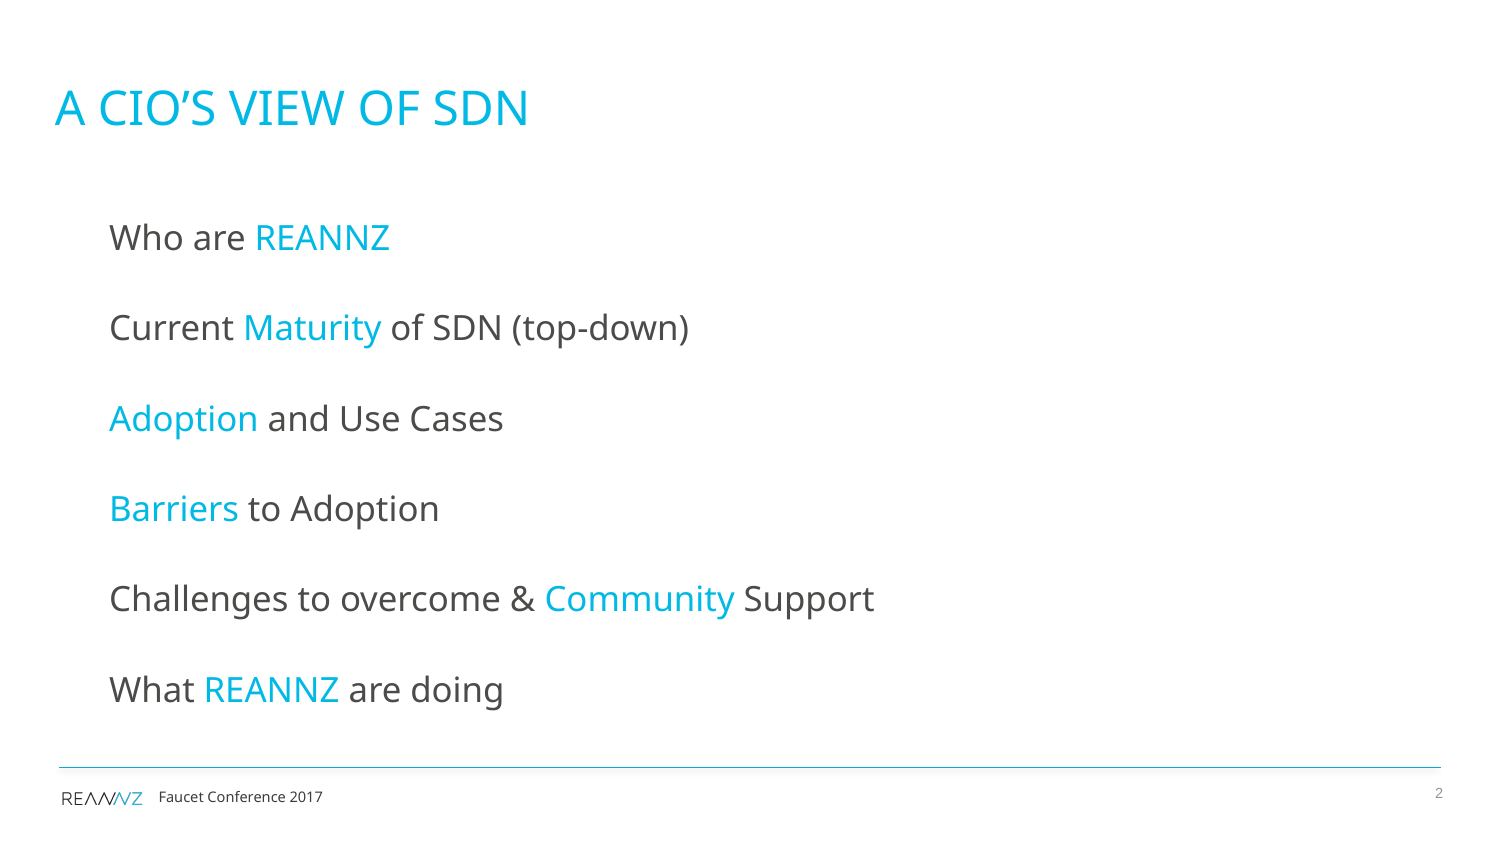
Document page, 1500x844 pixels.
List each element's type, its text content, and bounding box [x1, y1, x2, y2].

list A CIO’s view of SDN [54, 70, 1433, 138]
list Who are REANNZ Current Maturity of SDN (top-down) Adoption and Use Cases Barriers to Adoption Challenges to overcome & Community Support What REANNZ are doing [109, 166, 1379, 721]
